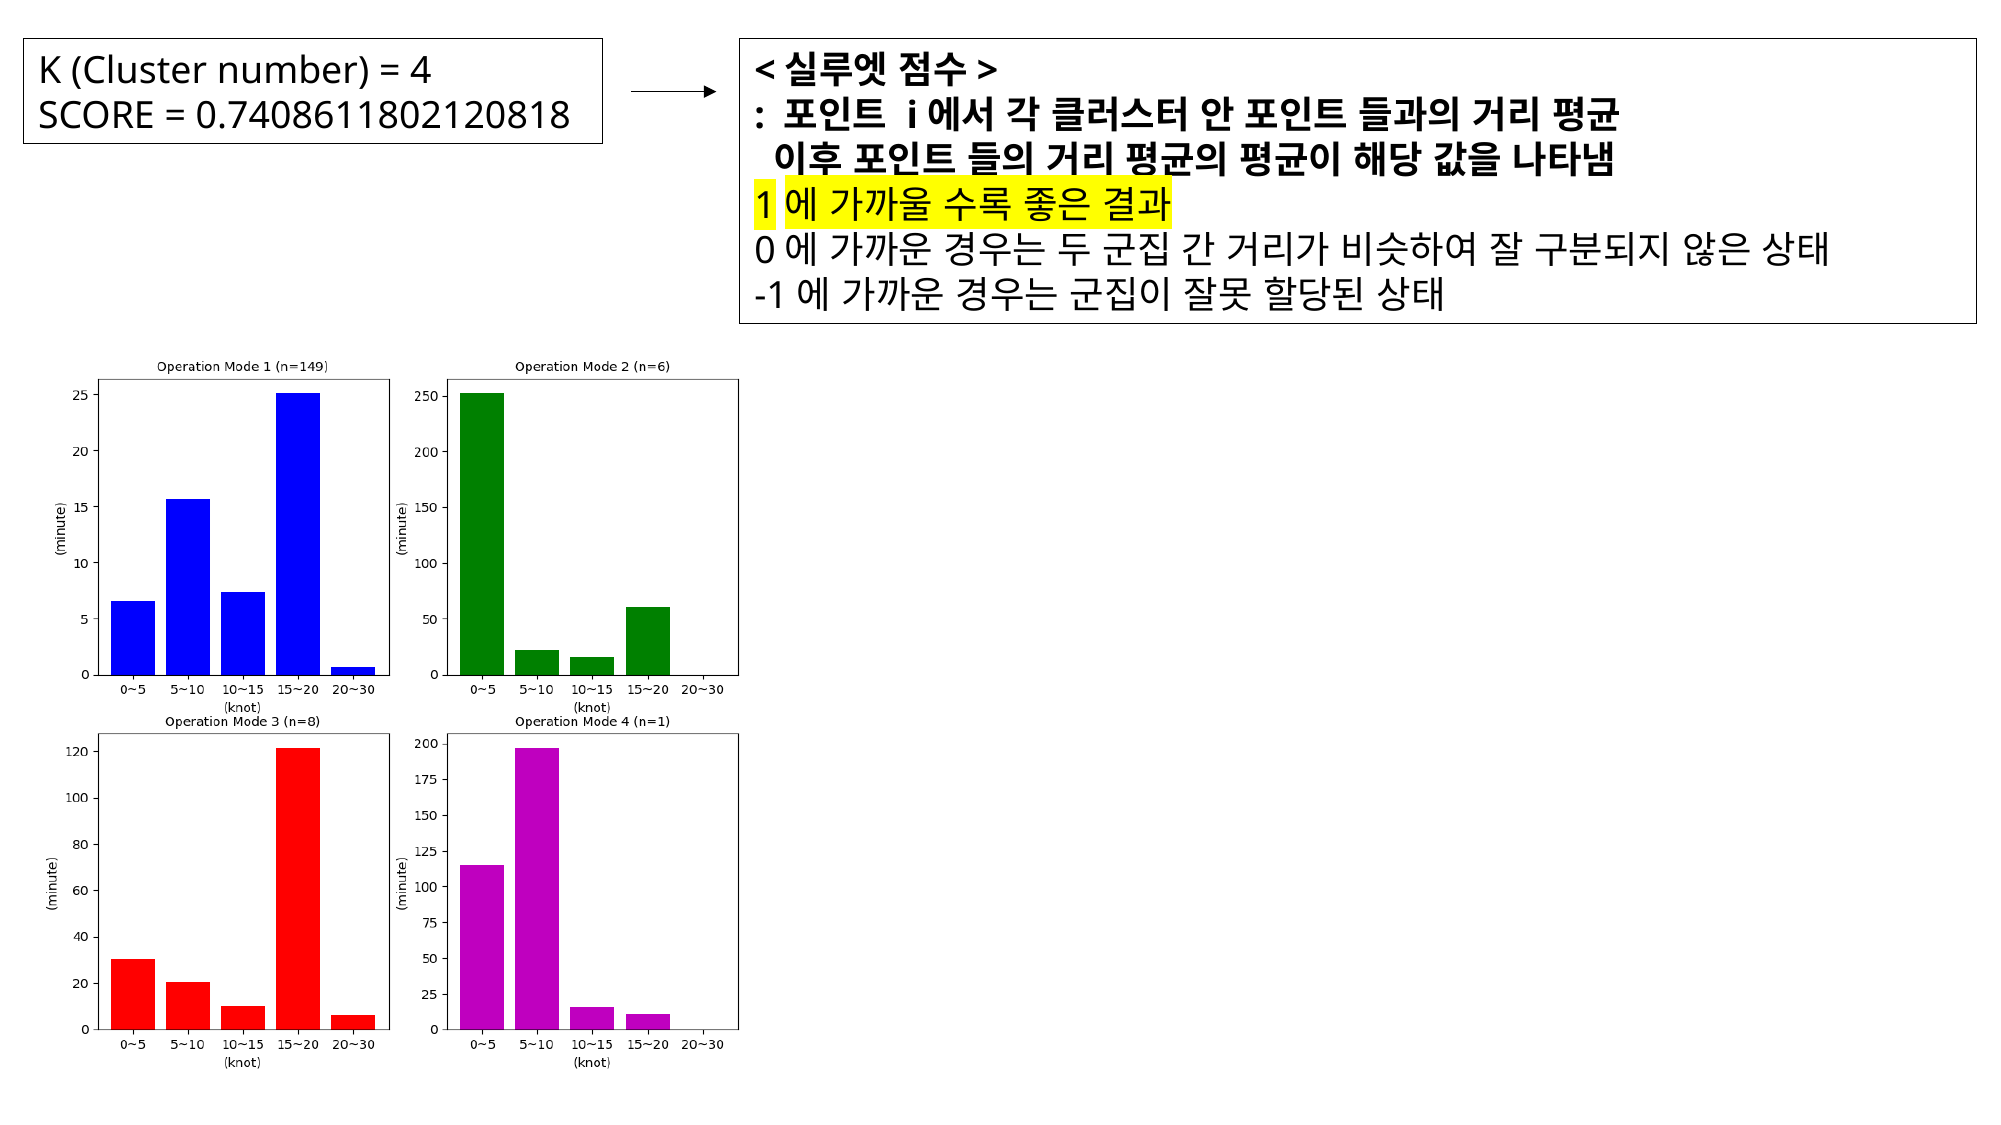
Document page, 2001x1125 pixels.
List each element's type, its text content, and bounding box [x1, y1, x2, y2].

text_box K (Cluster number) = 4 SCORE = 0.7408611802120818 [23, 38, 603, 144]
text_box <실루엣 점수> : 포인트 i에서 각 클러스터 안 포인트 들과의 거리 평균 이후 포인트 들의 거리 평균의 평균이 해당 값을 나타냄 1에 가까울 수록 좋은 결과 0에 가까운 경우는 두 군집 간 거리가 비슷하여 잘 구분되지 않은 상태 -1에 가까운 경우는 군집이 잘못 할당된 상태 [739, 38, 1977, 324]
picture [23, 345, 766, 1087]
